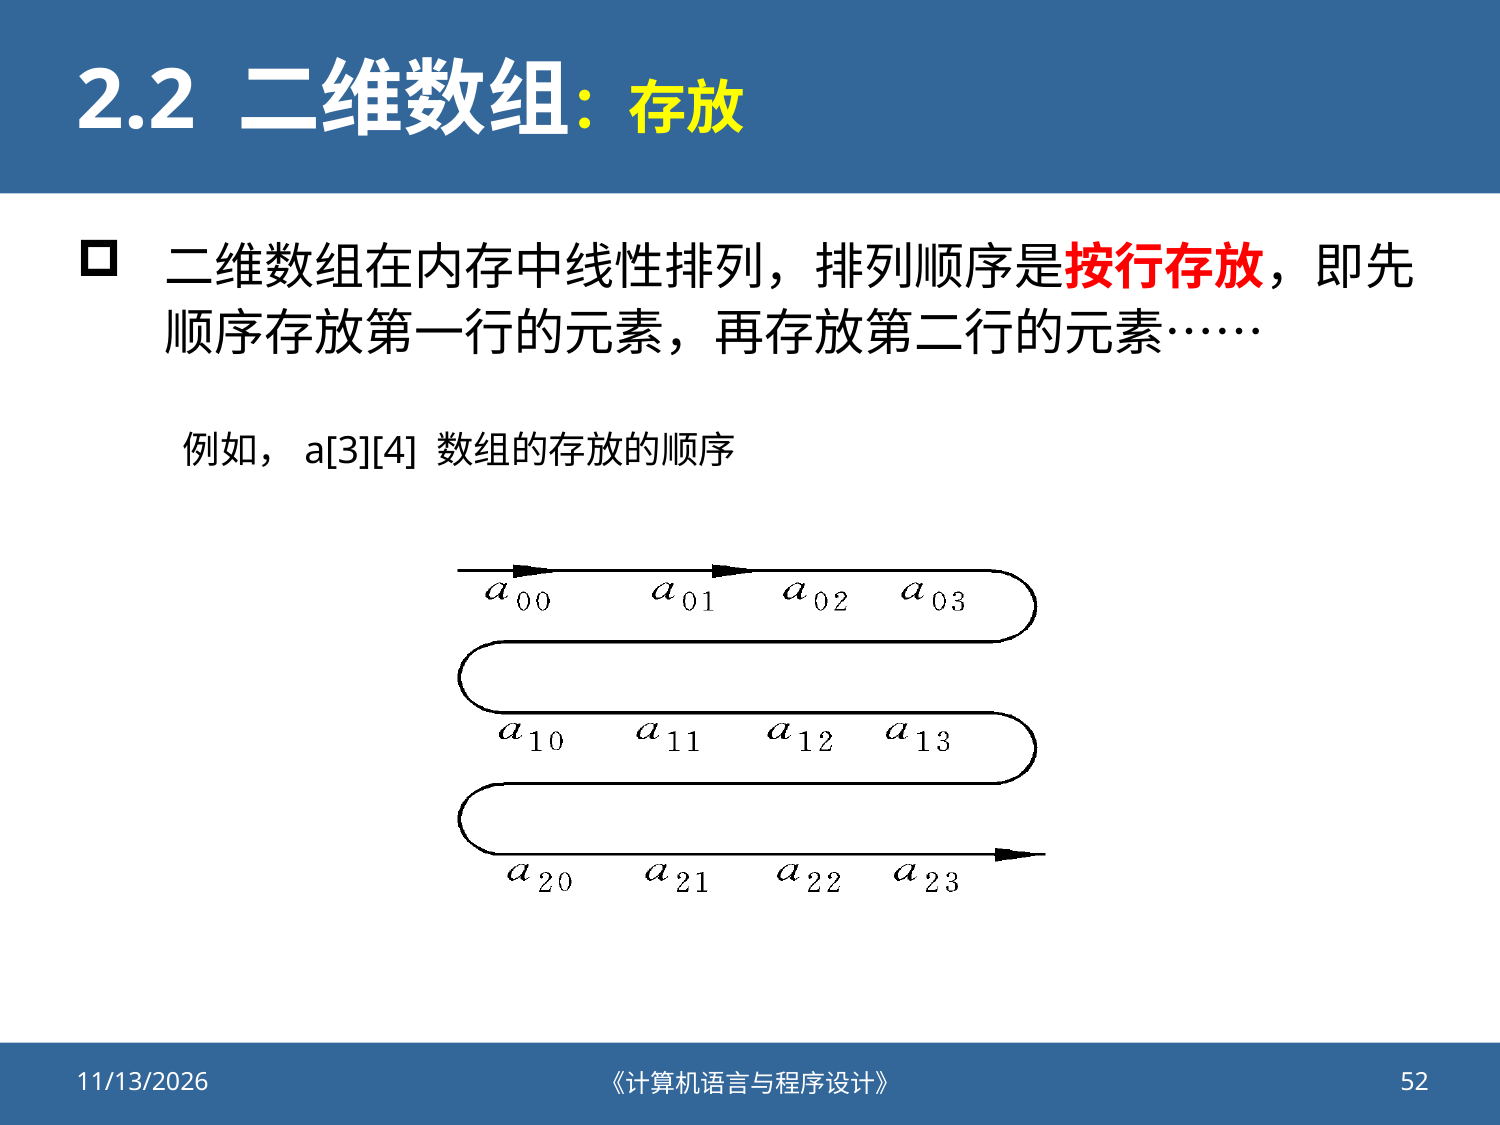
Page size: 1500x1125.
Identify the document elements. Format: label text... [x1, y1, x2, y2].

text_box 例如，a[3][4] 数组的存放的顺序 [168, 418, 760, 479]
footer 《计算机语言与程序设计》 [480, 1052, 1021, 1113]
slide_number 52 [1084, 1052, 1444, 1113]
list 二维数组在内存中线性排列，排列顺序是按行存放，即先顺序存放第一行的元素，再存放第二行的元素…… [61, 221, 1441, 1014]
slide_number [61, 1052, 422, 1113]
picture [445, 552, 1056, 901]
title 2.2 二维数组：存放 [61, 27, 1441, 177]
